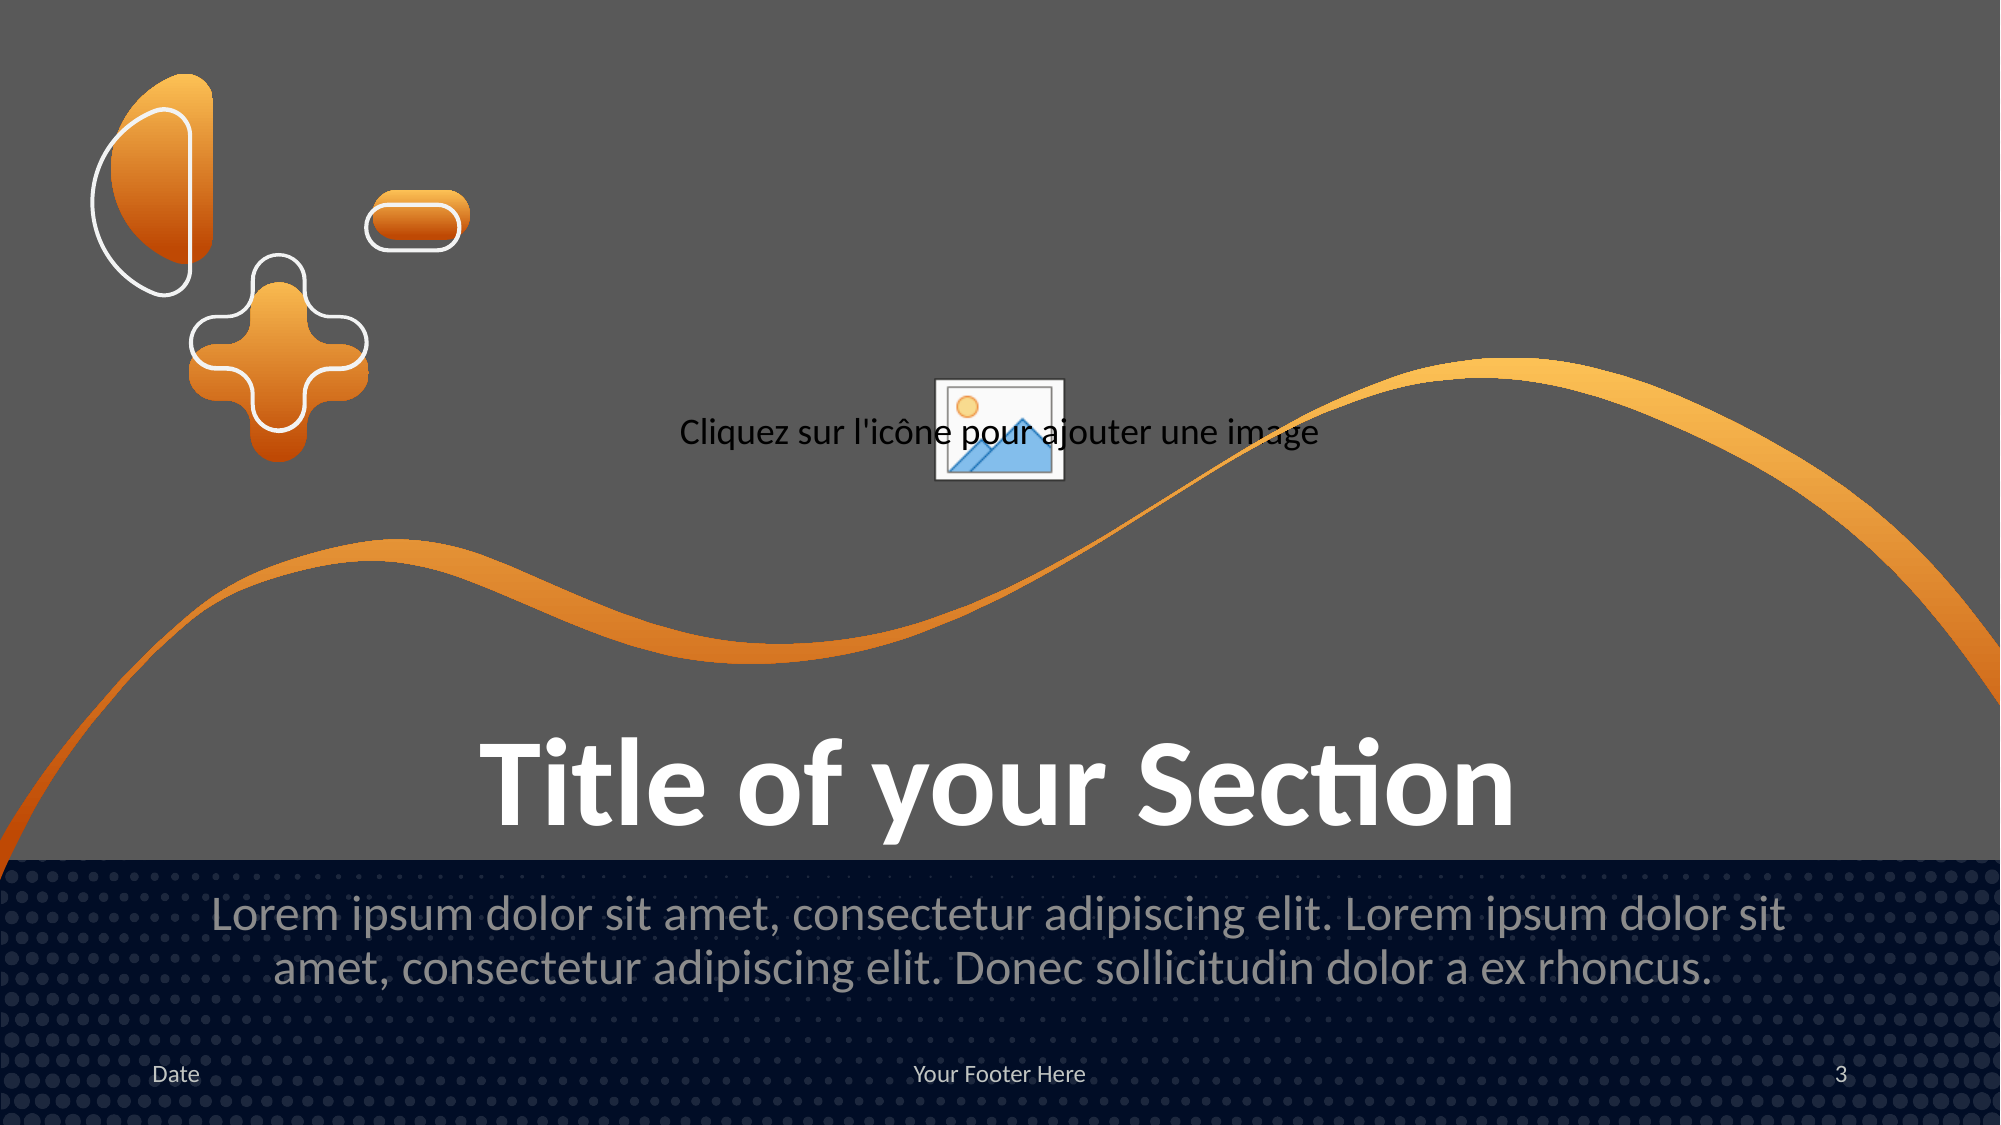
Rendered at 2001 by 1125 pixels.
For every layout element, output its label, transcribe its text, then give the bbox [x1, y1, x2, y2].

list Lorem ipsum dolor sit amet, consectetur adipiscing elit. Lorem ipsum dolor sit amet, consectetur adipiscing elit. Donec sollicitudin dolor a ex rhoncus. [136, 880, 1862, 1023]
picture [0, 0, 2000, 861]
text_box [196, 275, 362, 441]
slide_number Date [137, 1042, 588, 1103]
slide_number 3 [1412, 1042, 1863, 1103]
text_box [0, 861, 9, 881]
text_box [385, 168, 449, 275]
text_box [39, 124, 264, 247]
footer Your Footer Here [662, 1042, 1338, 1103]
